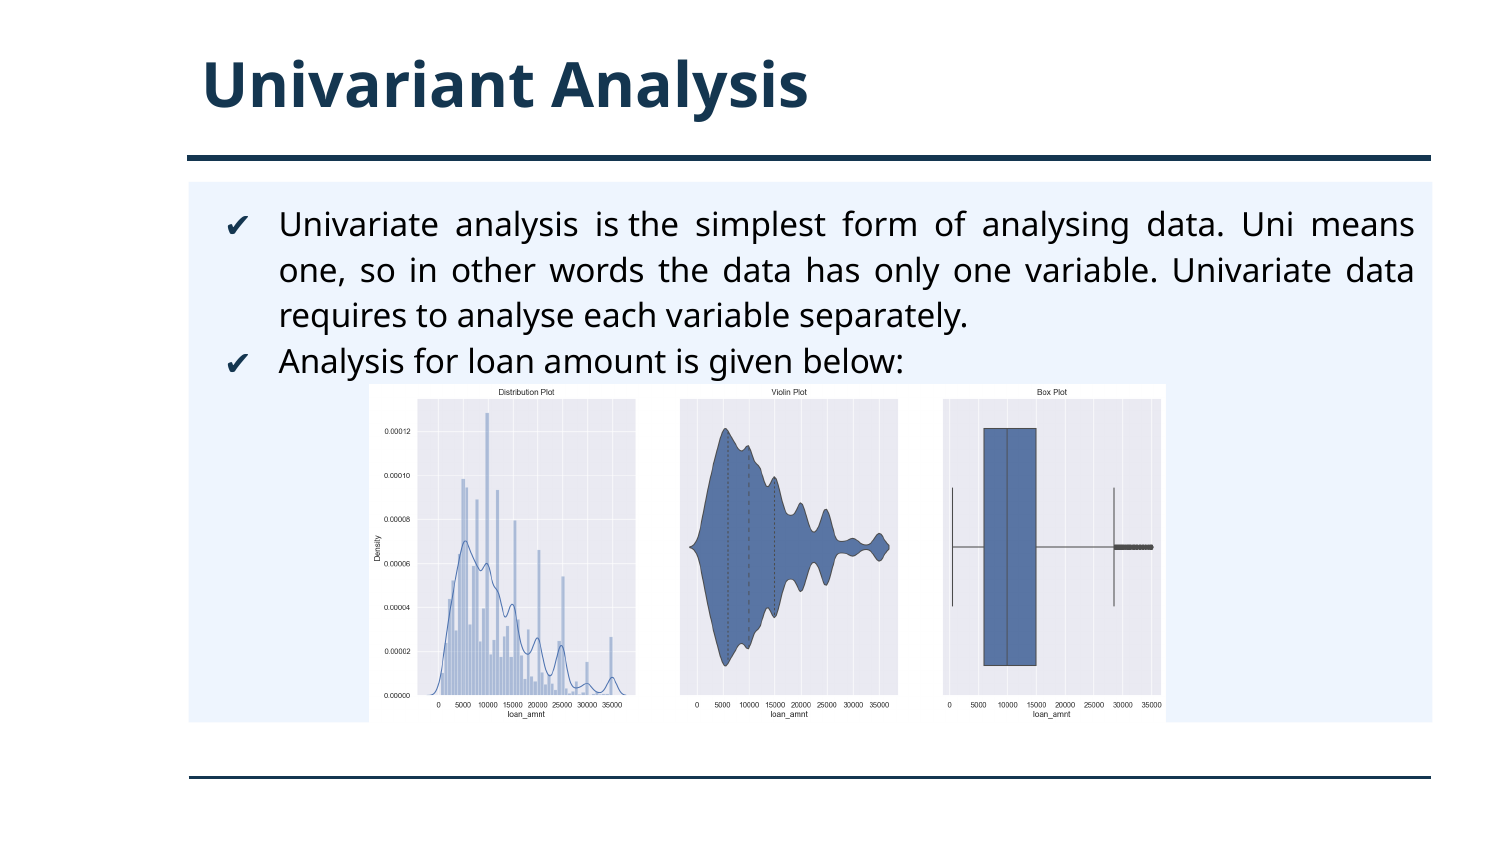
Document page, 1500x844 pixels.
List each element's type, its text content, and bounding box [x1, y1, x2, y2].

list Univariate analysis is the simplest form of analysing data. Uni means one, so in other words the data has only one variable. Univariate data requires to analyse each variable separately. Analysis for loan amount is given below: [188, 181, 1433, 723]
title Univariant Analysis [186, 30, 1431, 135]
picture [368, 383, 1167, 723]
